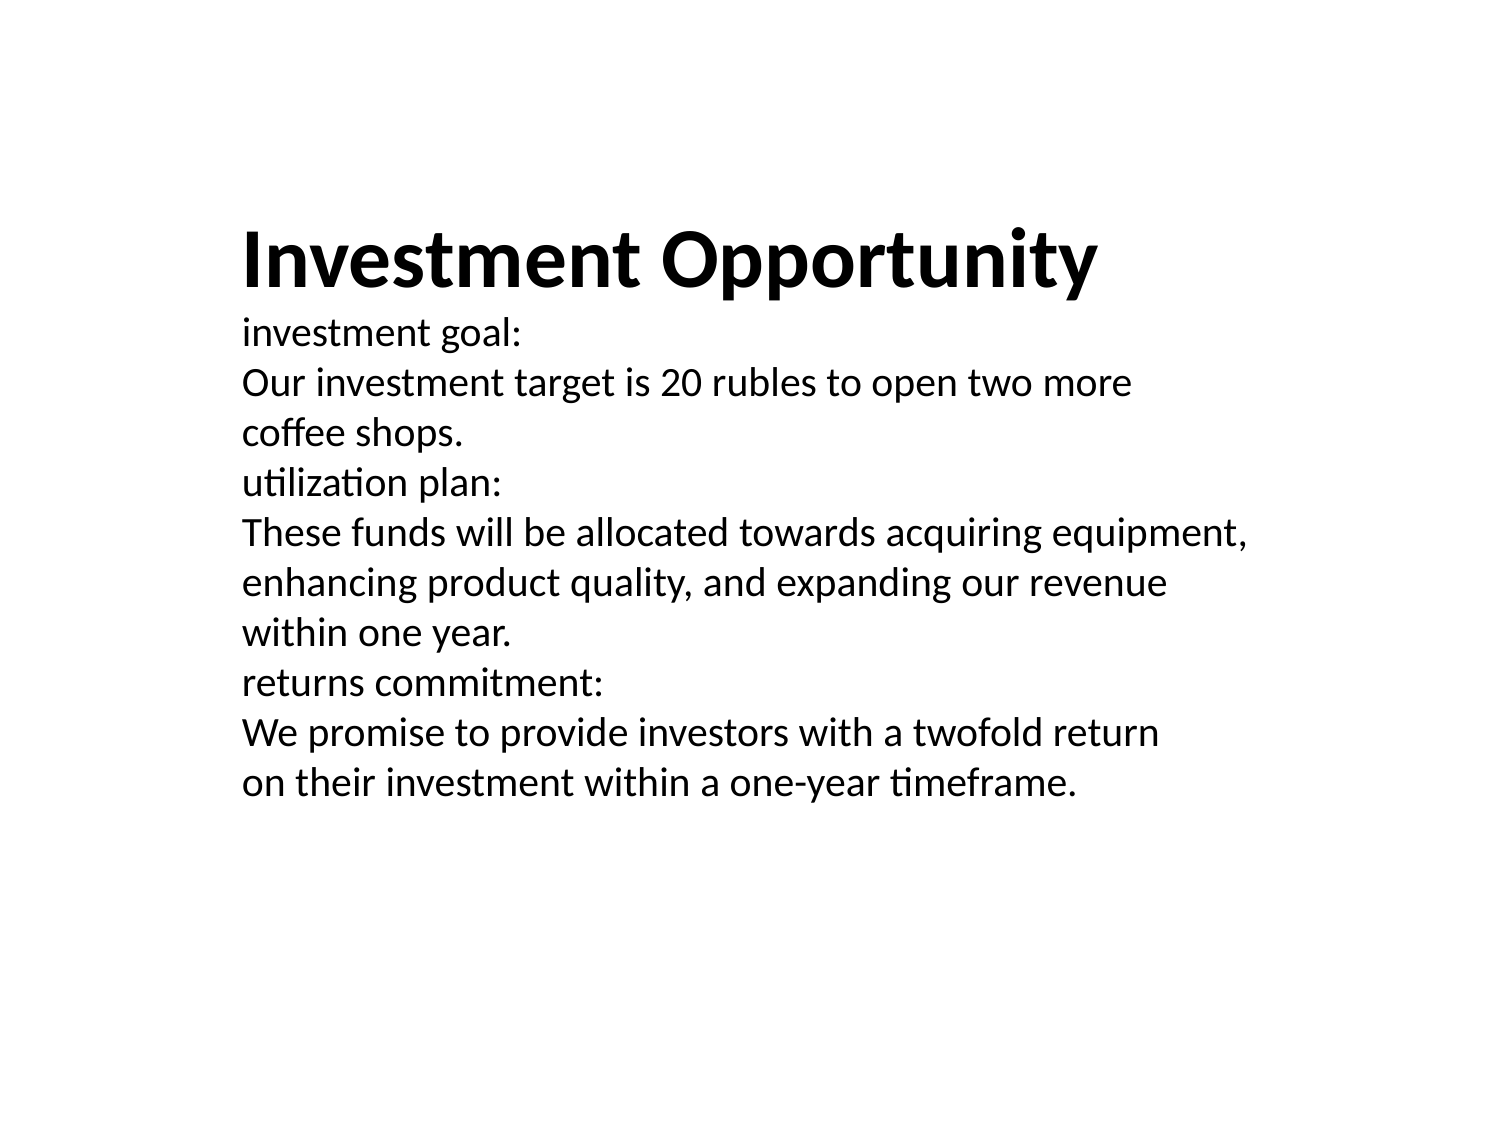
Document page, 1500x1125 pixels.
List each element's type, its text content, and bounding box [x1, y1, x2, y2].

text_box Investment Opportunity investment goal: Our investment target is 20 rubles to open two more coffee shops. utilization plan: These funds will be allocated towards acquiring equipment, enhancing product quality, and expanding our revenue within one year. returns commitment: We promise to provide investors with a twofold return on their investment within a one-year timeframe. [227, 149, 1273, 863]
